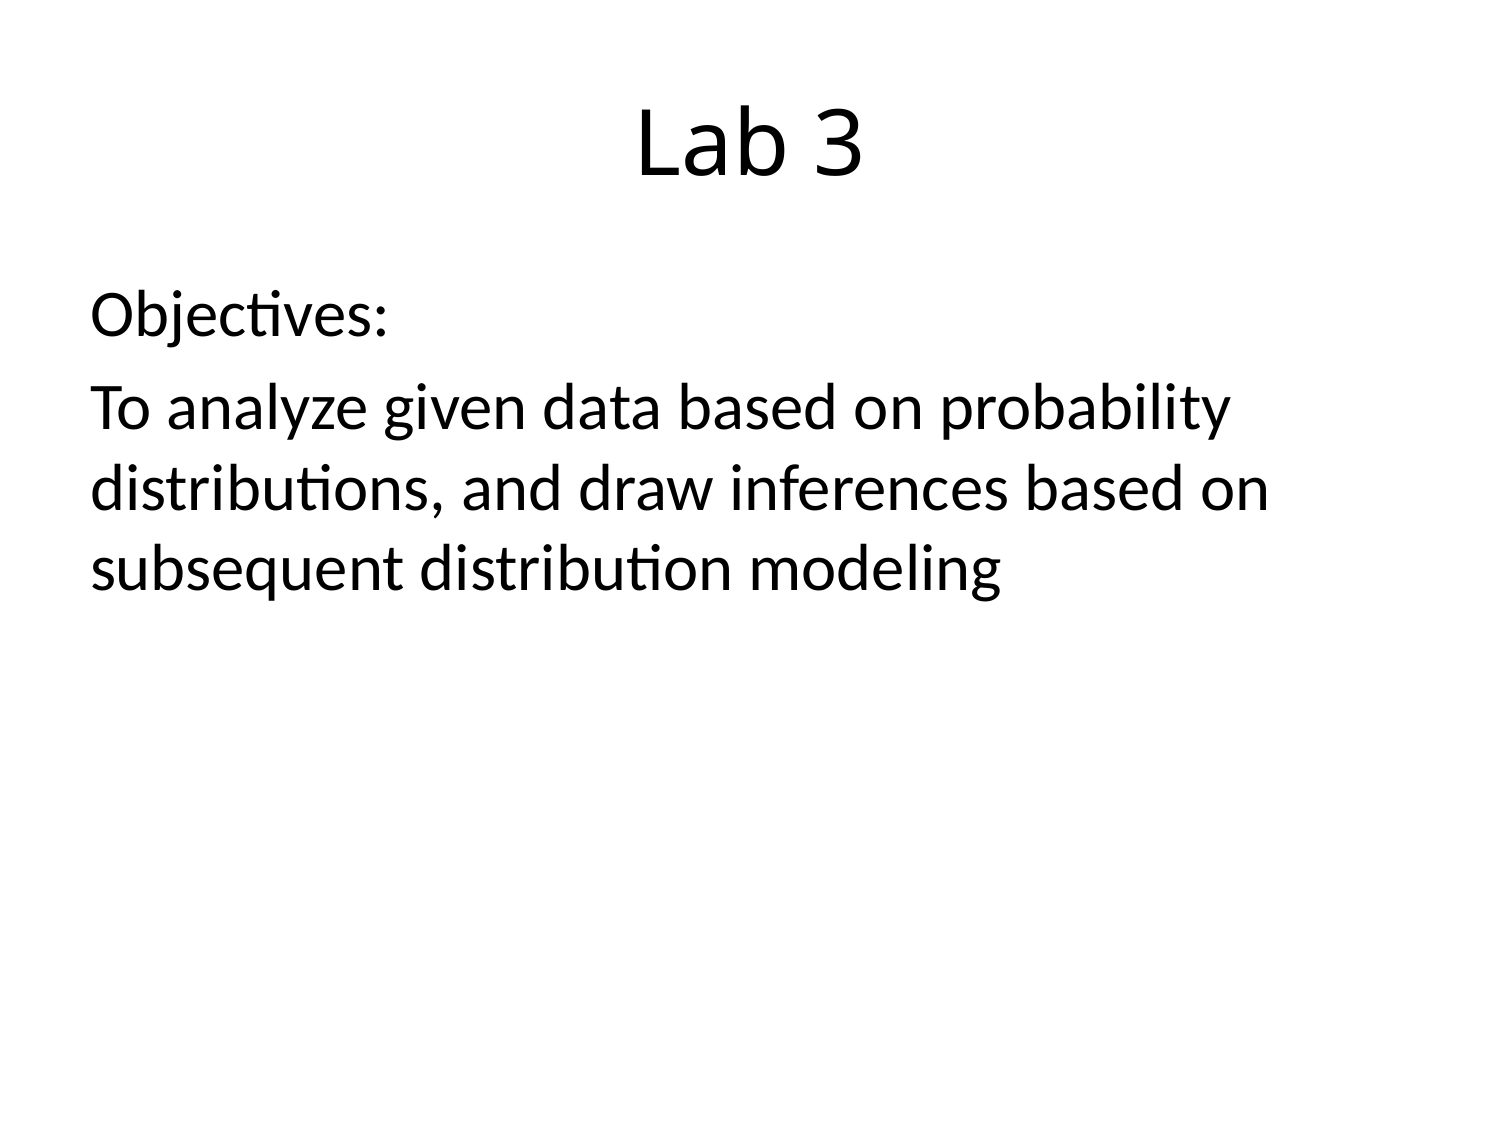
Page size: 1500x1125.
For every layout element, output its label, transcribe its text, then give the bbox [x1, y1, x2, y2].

list Objectives: To analyze given data based on probability distributions, and draw inferences based on subsequent distribution modeling [75, 262, 1425, 1005]
title Lab 3 [75, 45, 1425, 233]
